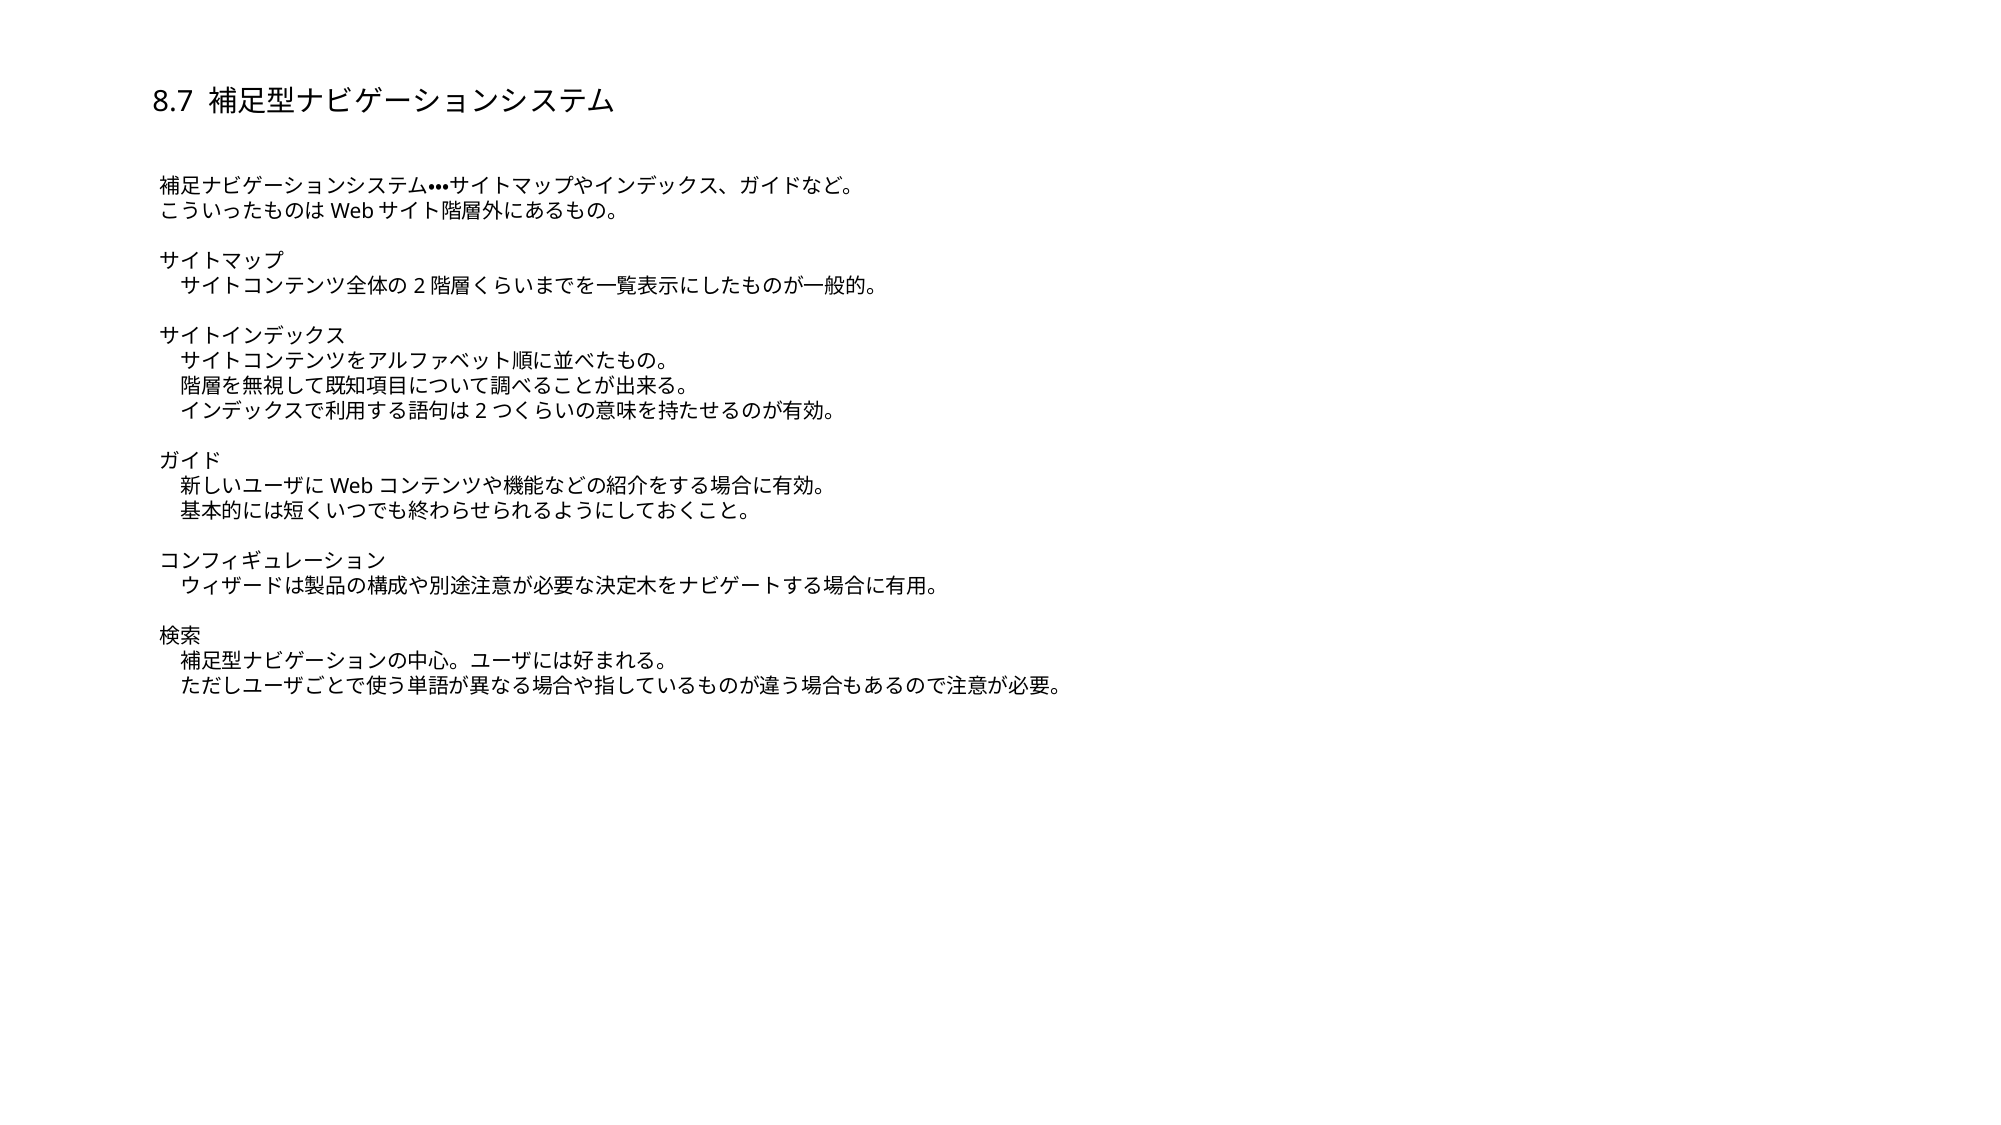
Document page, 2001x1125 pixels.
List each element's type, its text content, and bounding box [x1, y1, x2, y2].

text_box 補足ナビゲーションシステム・・・サイトマップやインデックス、ガイドなど。 こういったものはWebサイト階層外にあるもの。 サイトマップ サイトコンテンツ全体の2階層くらいまでを一覧表示にしたものが一般的。 サイトインデックス サイトコンテンツをアルファベット順に並べたもの。 階層を無視して既知項目について調べることが出来る。 インデックスで利用する語句は2つくらいの意味を持たせるのが有効。 ガイド 新しいユーザにWebコンテンツや機能などの紹介をする場合に有効。 基本的には短くいつでも終わらせられるようにしておくこと。 コンフィギュレーション ウィザードは製品の構成や別途注意が必要な決定木をナビゲートする場合に有用。 検索 補足型ナビゲーションの中心。ユーザには好まれる。 ただしユーザごとで使う単語が異なる場合や指しているものが違う場合もあるので注意が必要。 [144, 165, 1087, 706]
title 8.7 補足型ナビゲーションシステム [137, 59, 1863, 145]
